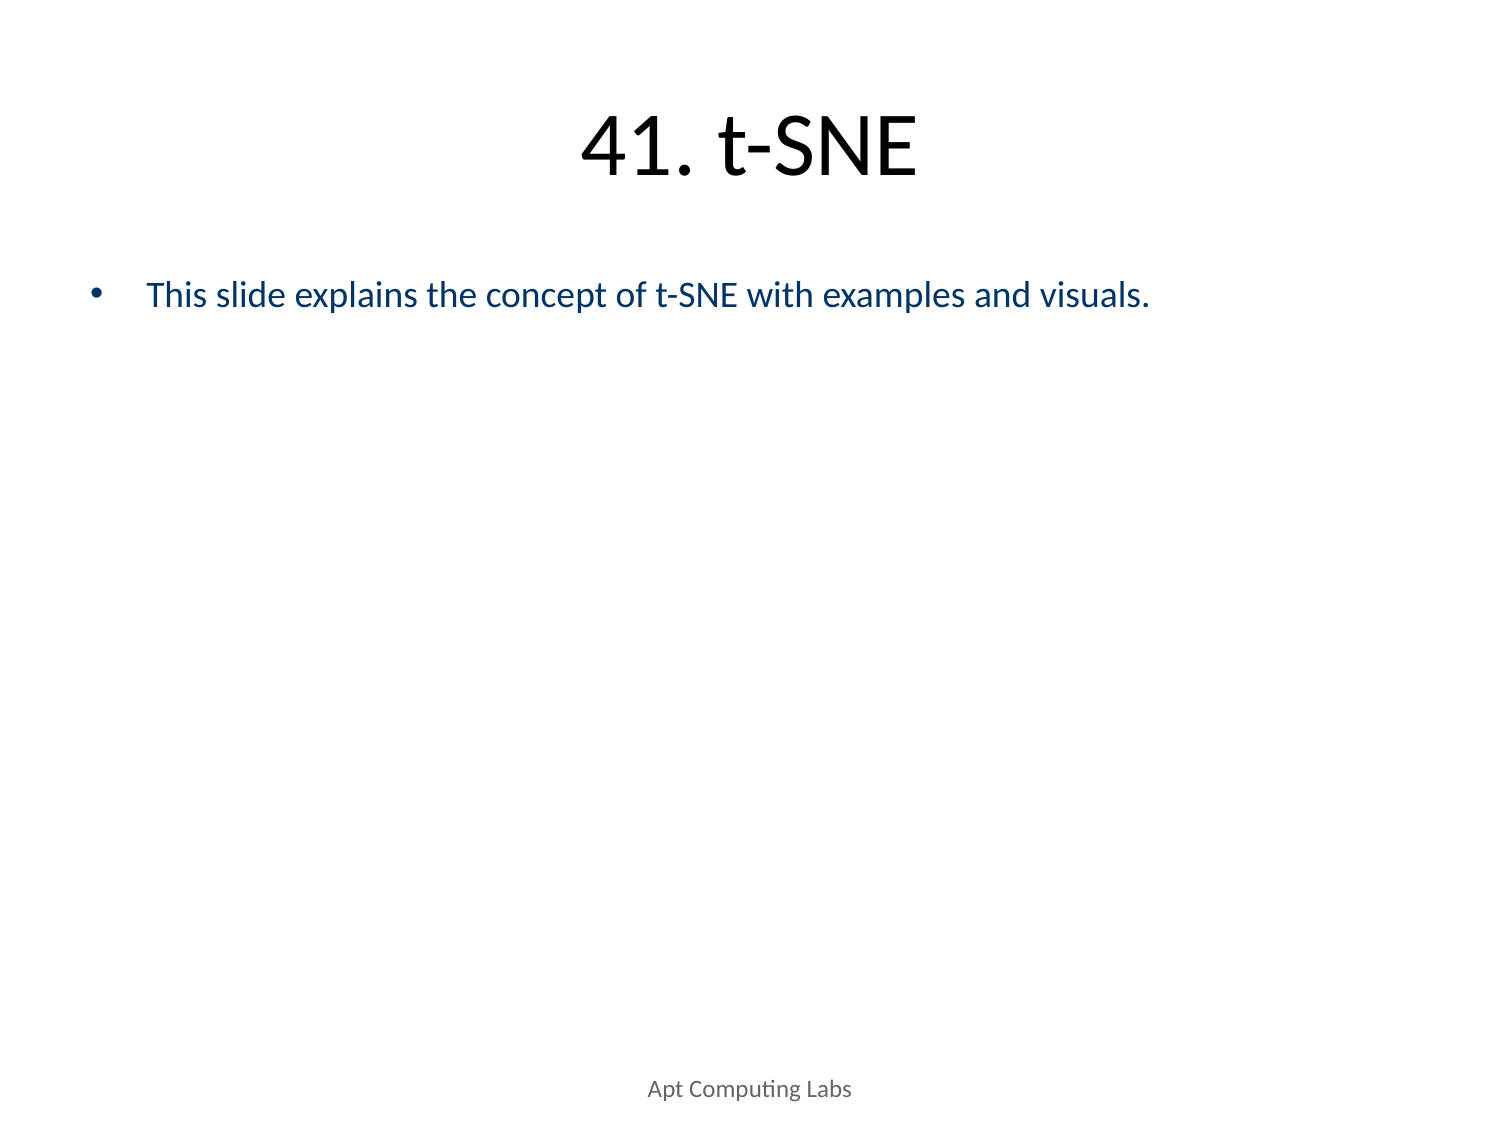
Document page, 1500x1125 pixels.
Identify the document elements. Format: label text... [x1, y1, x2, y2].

list This slide explains the concept of t-SNE with examples and visuals. [75, 262, 1425, 1005]
text_box Apt Computing Labs [632, 1020, 868, 1110]
title 41. t-SNE [75, 45, 1425, 233]
